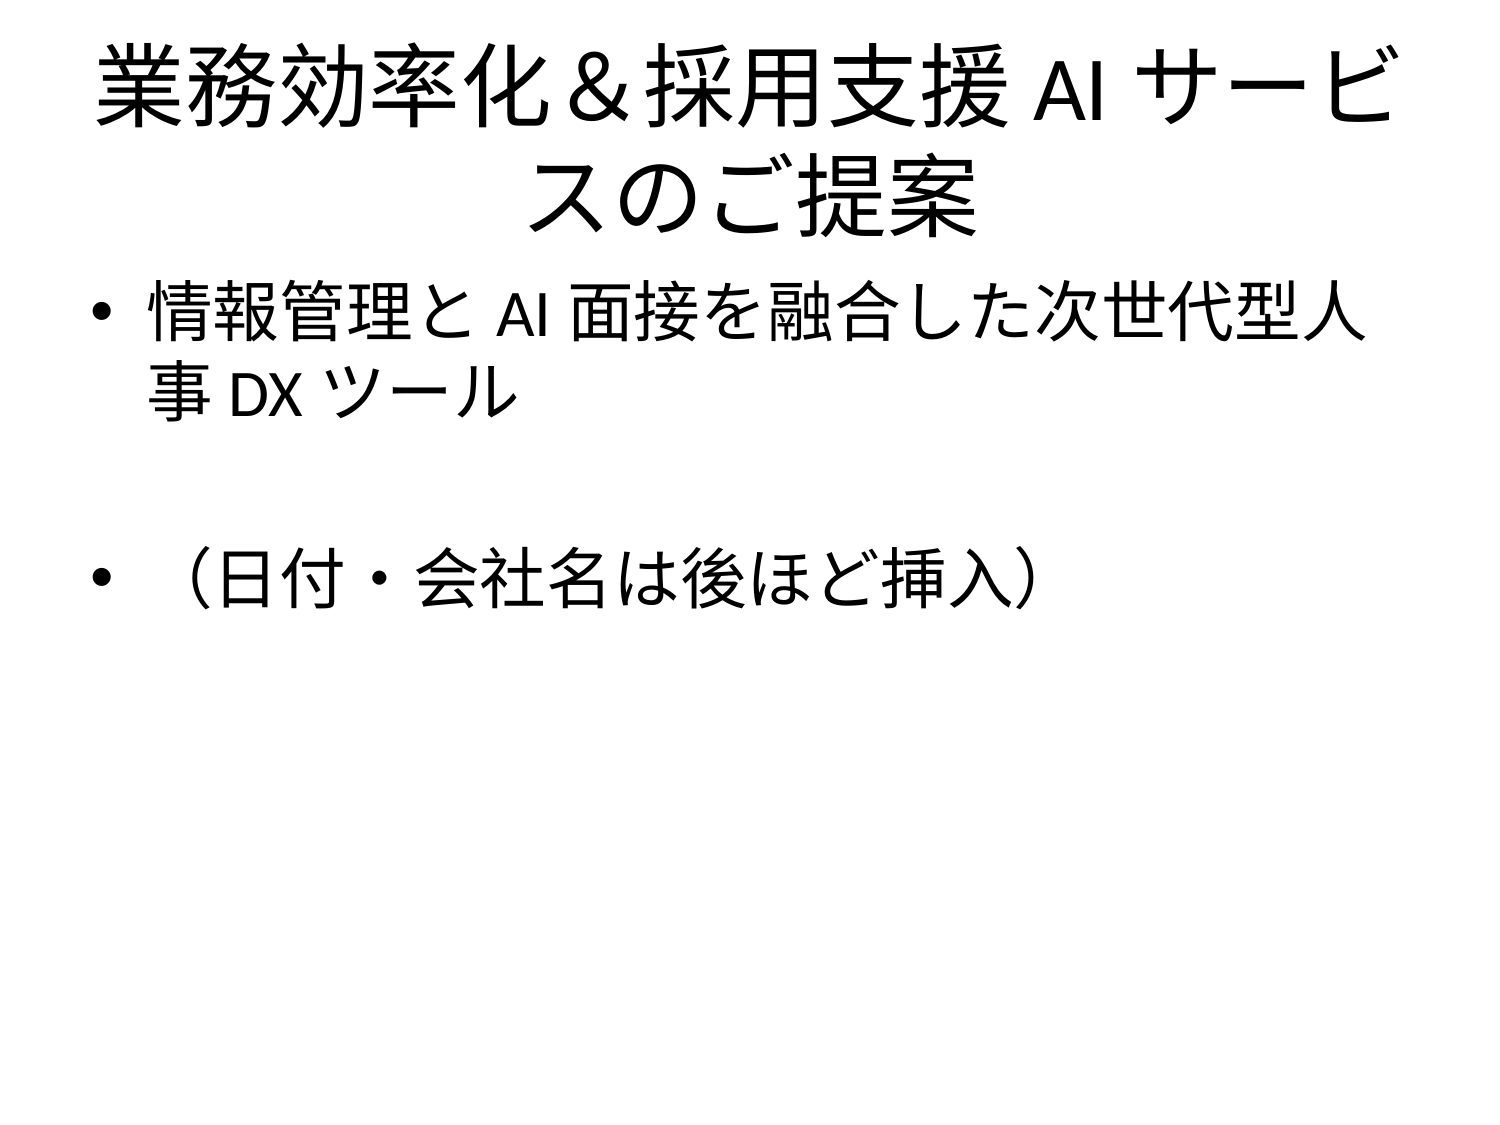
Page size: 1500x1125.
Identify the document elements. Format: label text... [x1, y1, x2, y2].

title 業務効率化＆採用支援AIサービスのご提案 [75, 45, 1425, 233]
list 情報管理とAI面接を融合した次世代型人事DXツール （日付・会社名は後ほど挿入） [75, 262, 1425, 1005]
